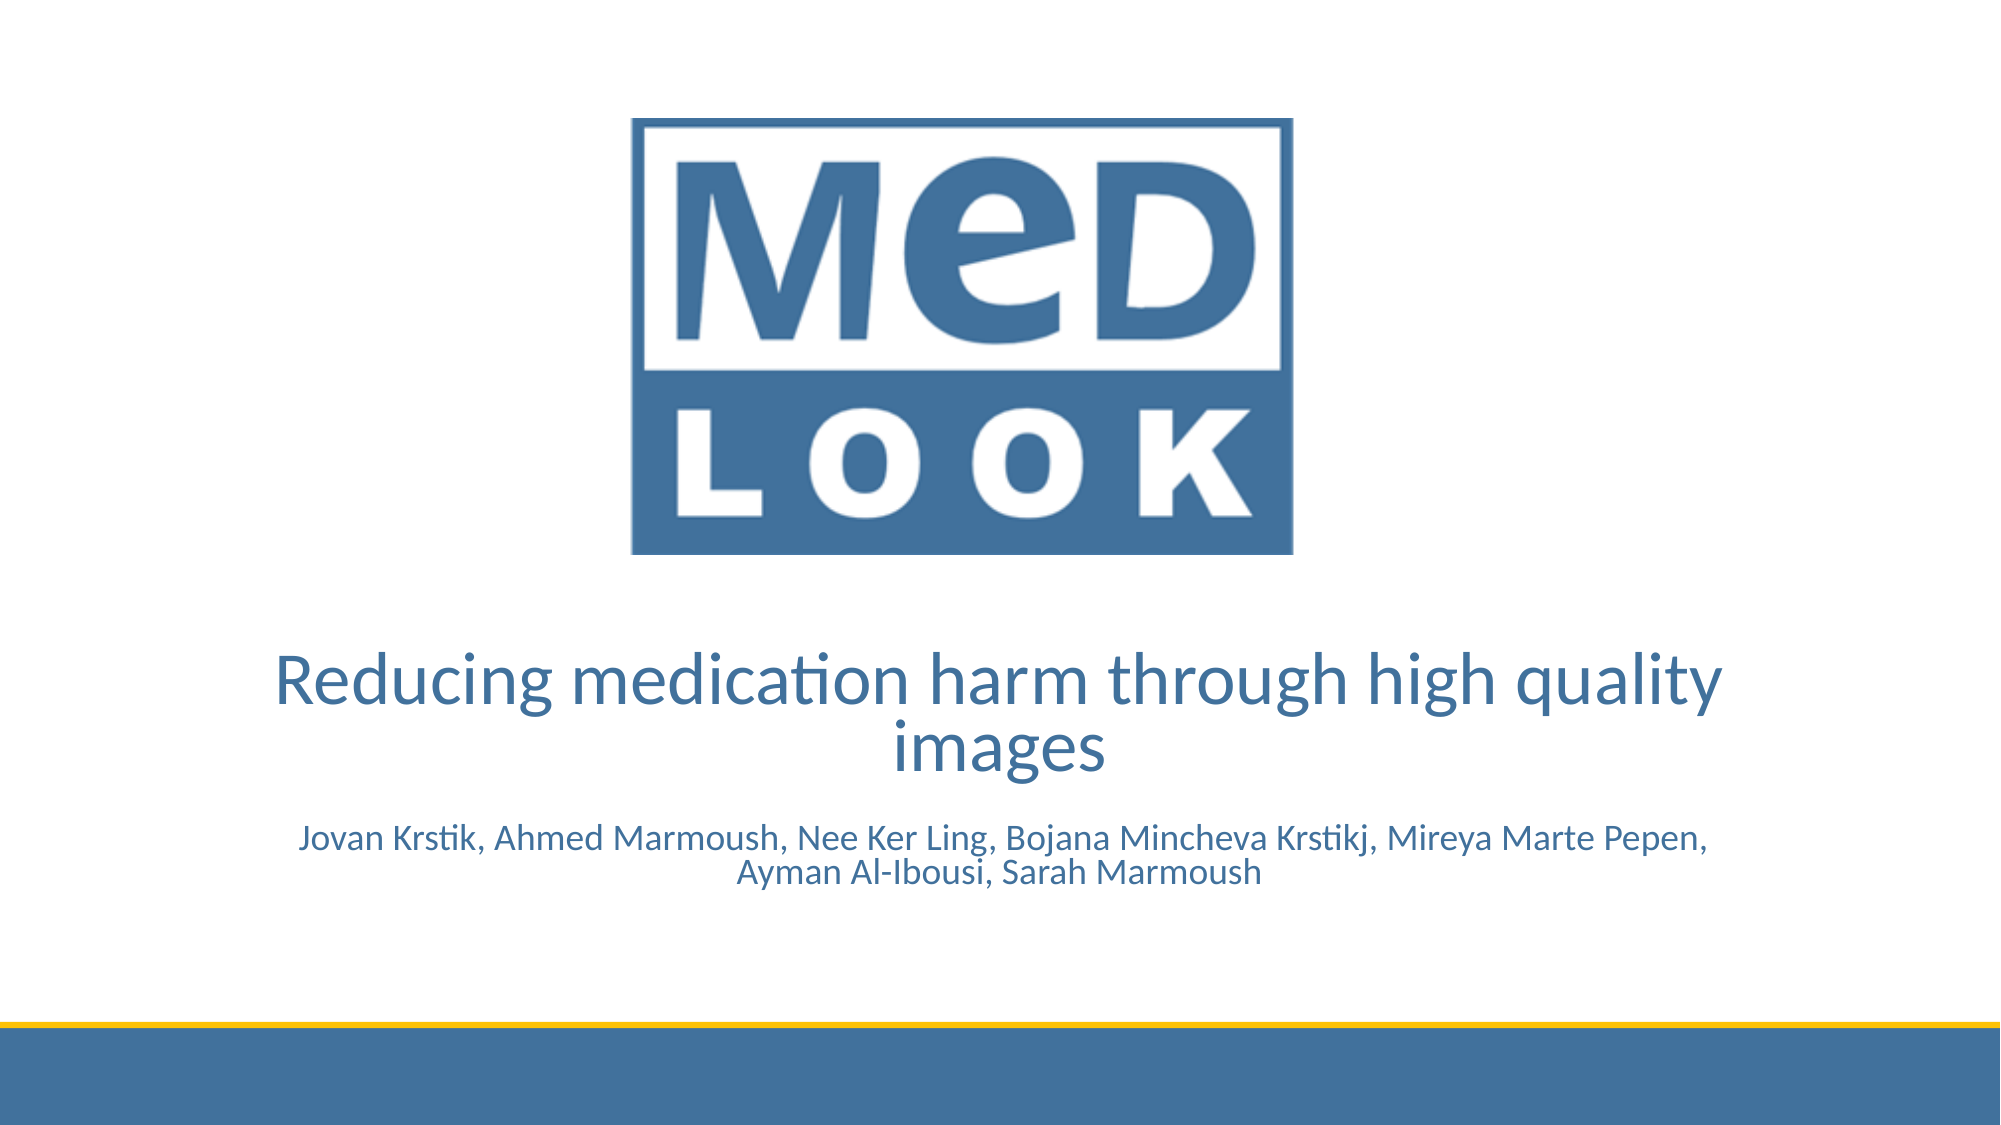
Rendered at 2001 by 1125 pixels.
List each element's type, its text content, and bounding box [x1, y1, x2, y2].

picture [629, 117, 1295, 556]
text_box Reducing medication harm through high quality images Jovan Krstik, Ahmed Marmoush, Nee Ker Ling, Bojana Mincheva Krstikj, Mireya Marte Pepen, Ayman Al-Ibousi, Sarah Marmoush [249, 642, 1750, 915]
